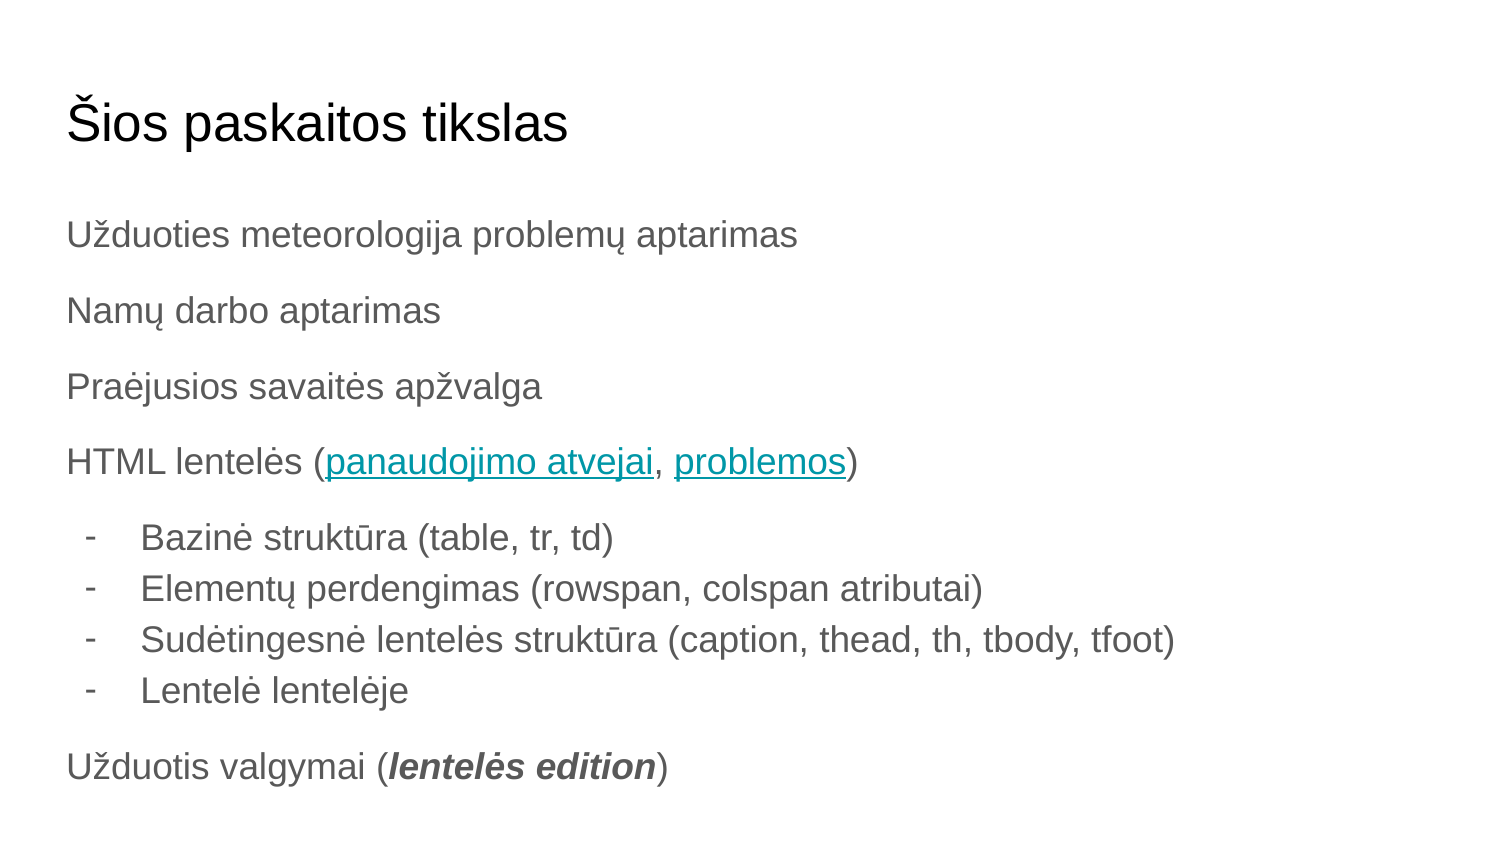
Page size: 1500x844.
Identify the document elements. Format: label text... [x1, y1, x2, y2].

list Užduoties meteorologija problemų aptarimas Namų darbo aptarimas Praėjusios savaitės apžvalga HTML lentelės (panaudojimo atvejai, problemos) Bazinė struktūra (table, tr, td) Elementų perdengimas (rowspan, colspan atributai) Sudėtingesnė lentelės struktūra (caption, thead, th, tbody, tfoot) Lentelė lentelėje Užduotis valgymai (lentelės edition) [51, 189, 1449, 803]
title Šios paskaitos tikslas [51, 72, 1449, 167]
